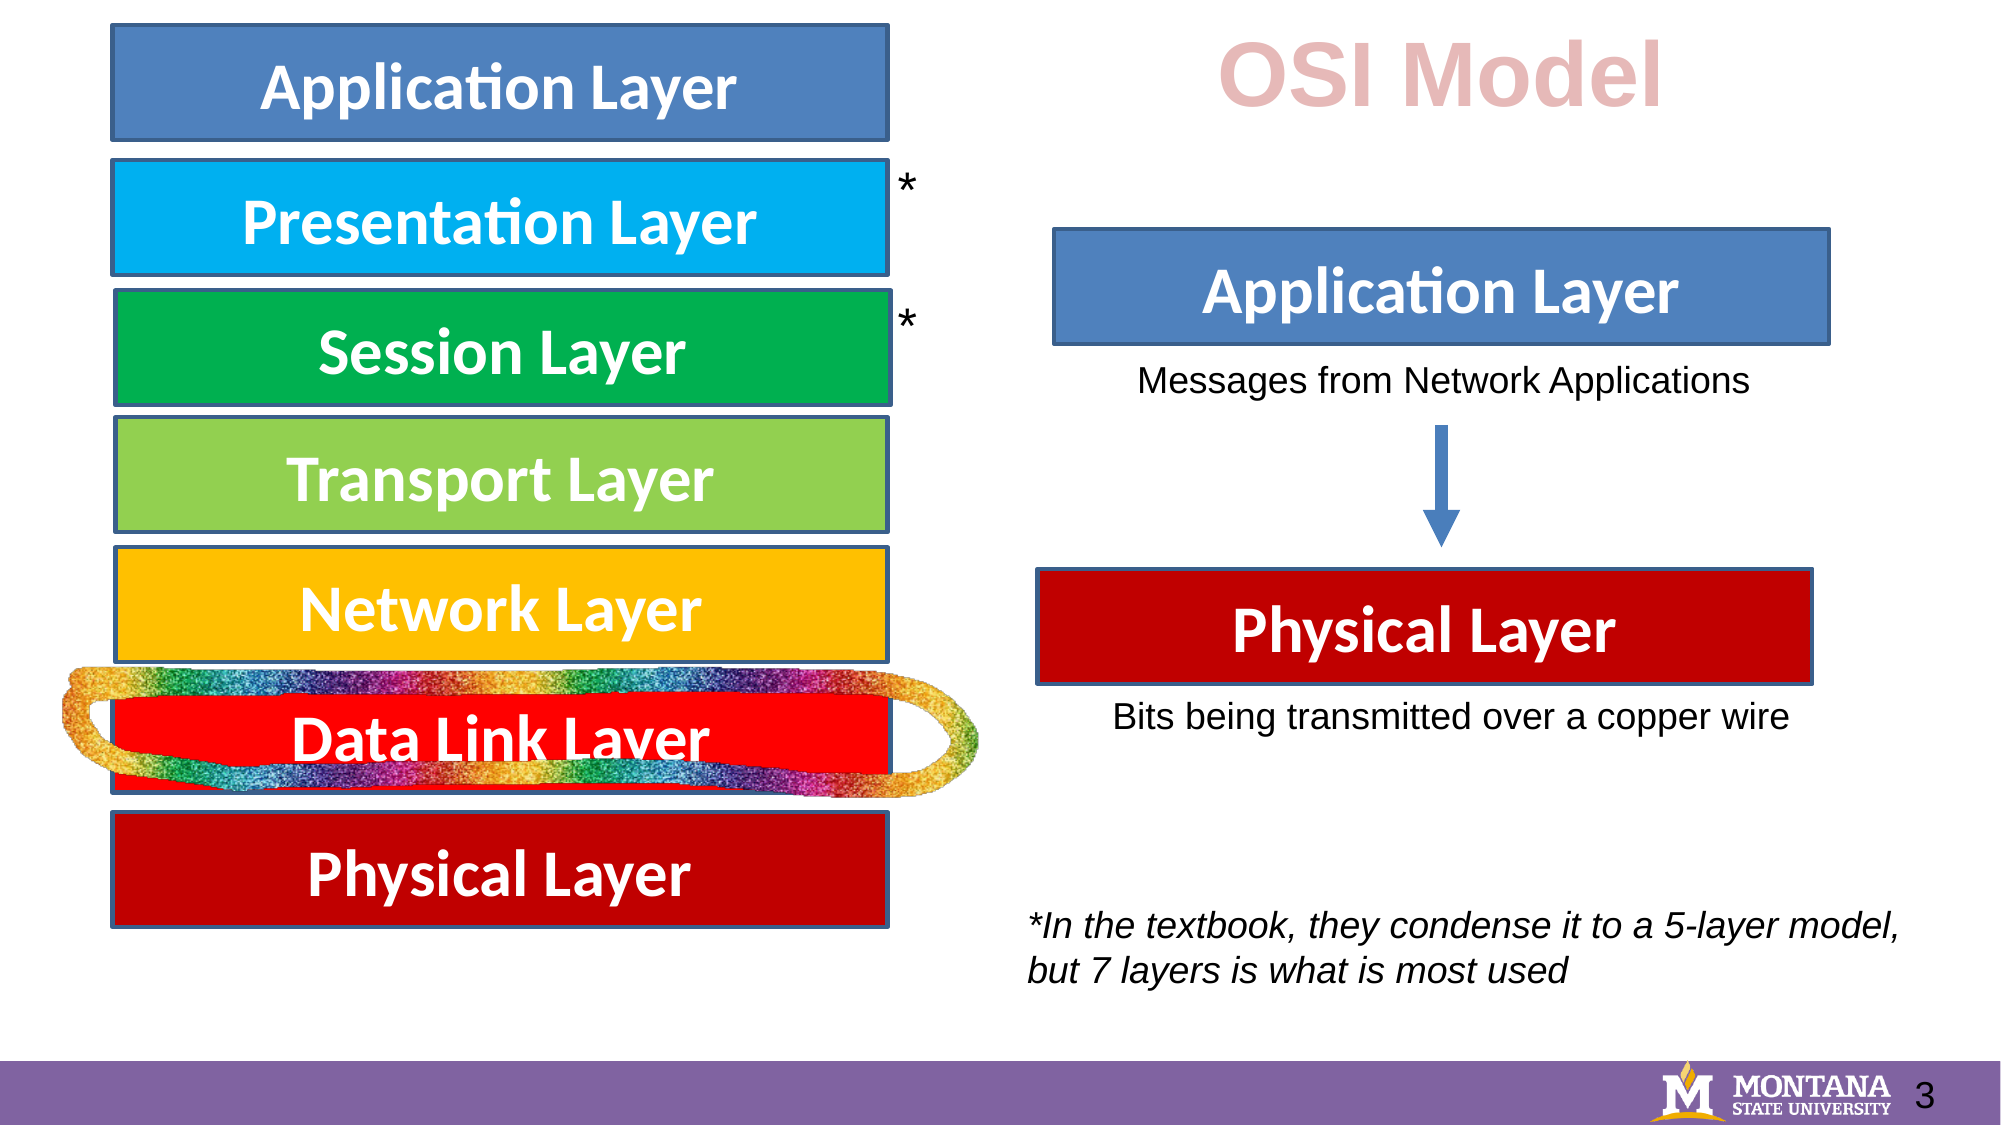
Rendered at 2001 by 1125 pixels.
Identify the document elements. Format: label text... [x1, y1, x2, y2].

text_box Presentation Layer [110, 158, 890, 277]
slide_number 3 [1887, 1072, 1994, 1125]
text_box Network Layer [113, 545, 890, 658]
text_box Bits being transmitted over a copper wire [1097, 685, 1806, 745]
text_box Session Layer [113, 288, 882, 407]
text_box Physical Layer [110, 810, 890, 929]
text_box Transport Layer [113, 415, 890, 534]
text_box OSI Model [1202, 7, 1681, 132]
picture [52, 658, 989, 807]
text_box Messages from Network Applications [1122, 348, 1766, 408]
text_box Physical Layer [1035, 567, 1814, 686]
text_box * [882, 150, 933, 226]
text_box [124, 142, 663, 148]
text_box Application Layer [110, 23, 890, 142]
text_box *In the textbook, they condense it to a 5-layer model, but 7 layers is what is most used [1012, 893, 1964, 999]
picture [1650, 1060, 1891, 1122]
text_box Application Layer [1052, 227, 1831, 346]
text_box * [882, 286, 933, 421]
